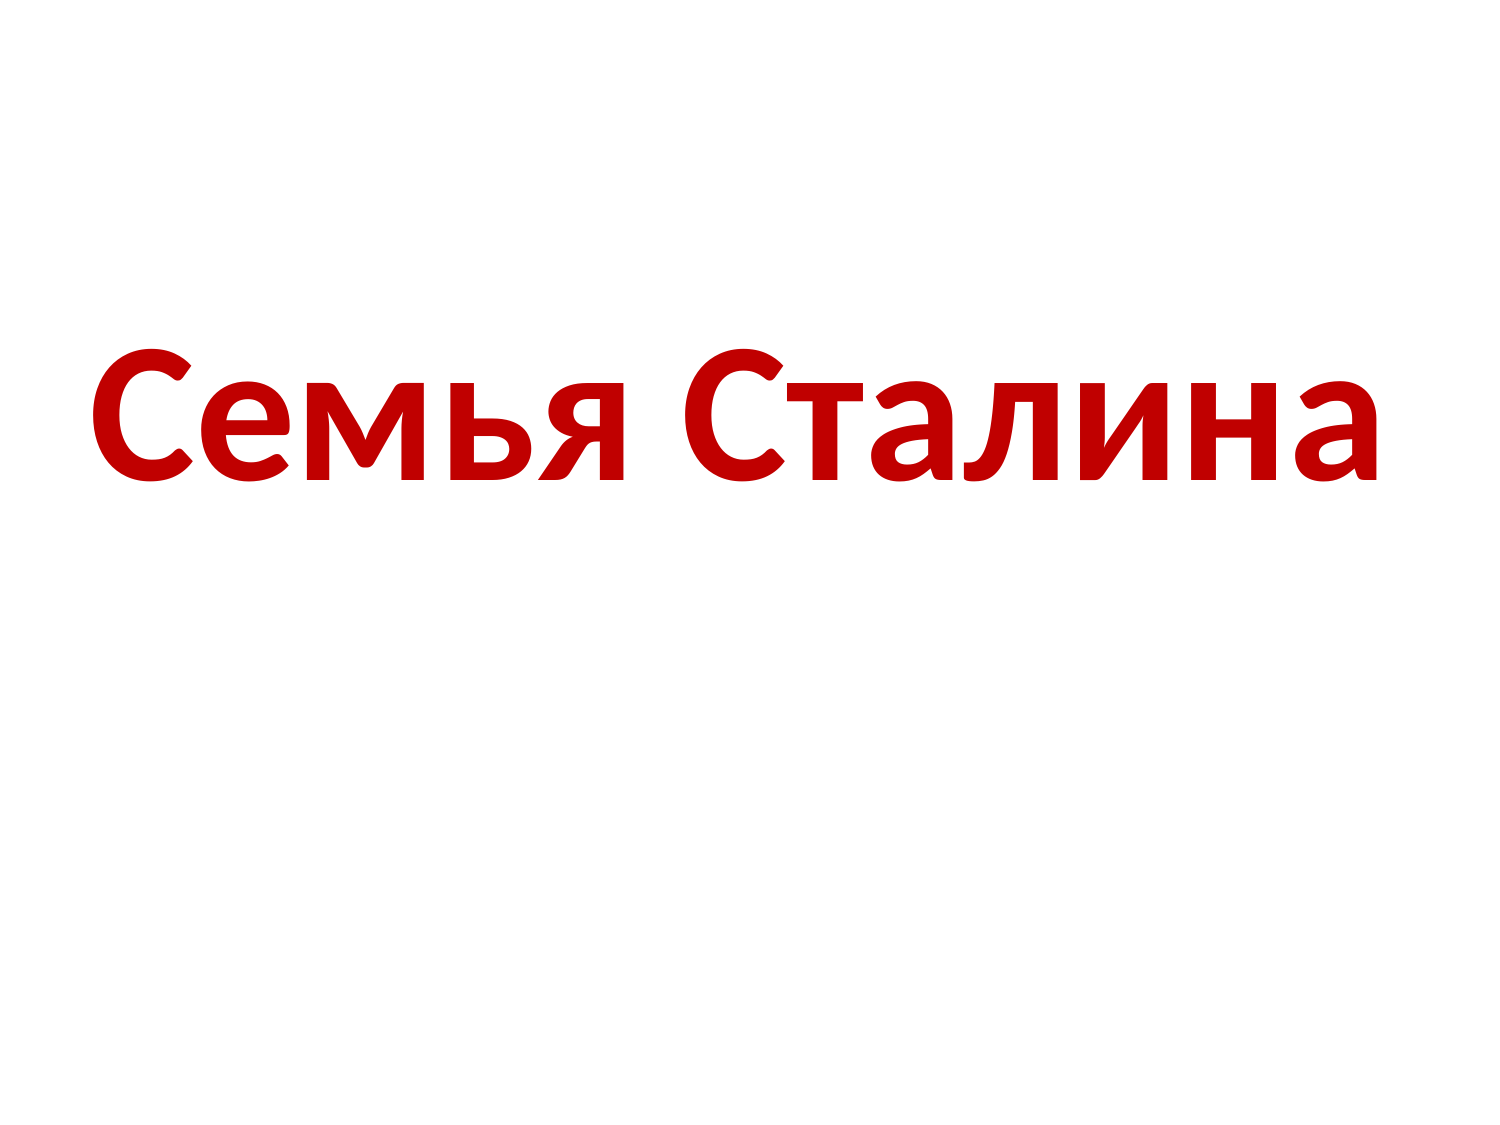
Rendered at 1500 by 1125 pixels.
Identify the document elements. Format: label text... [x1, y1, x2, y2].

text_box Семья Сталина [75, 45, 1425, 996]
